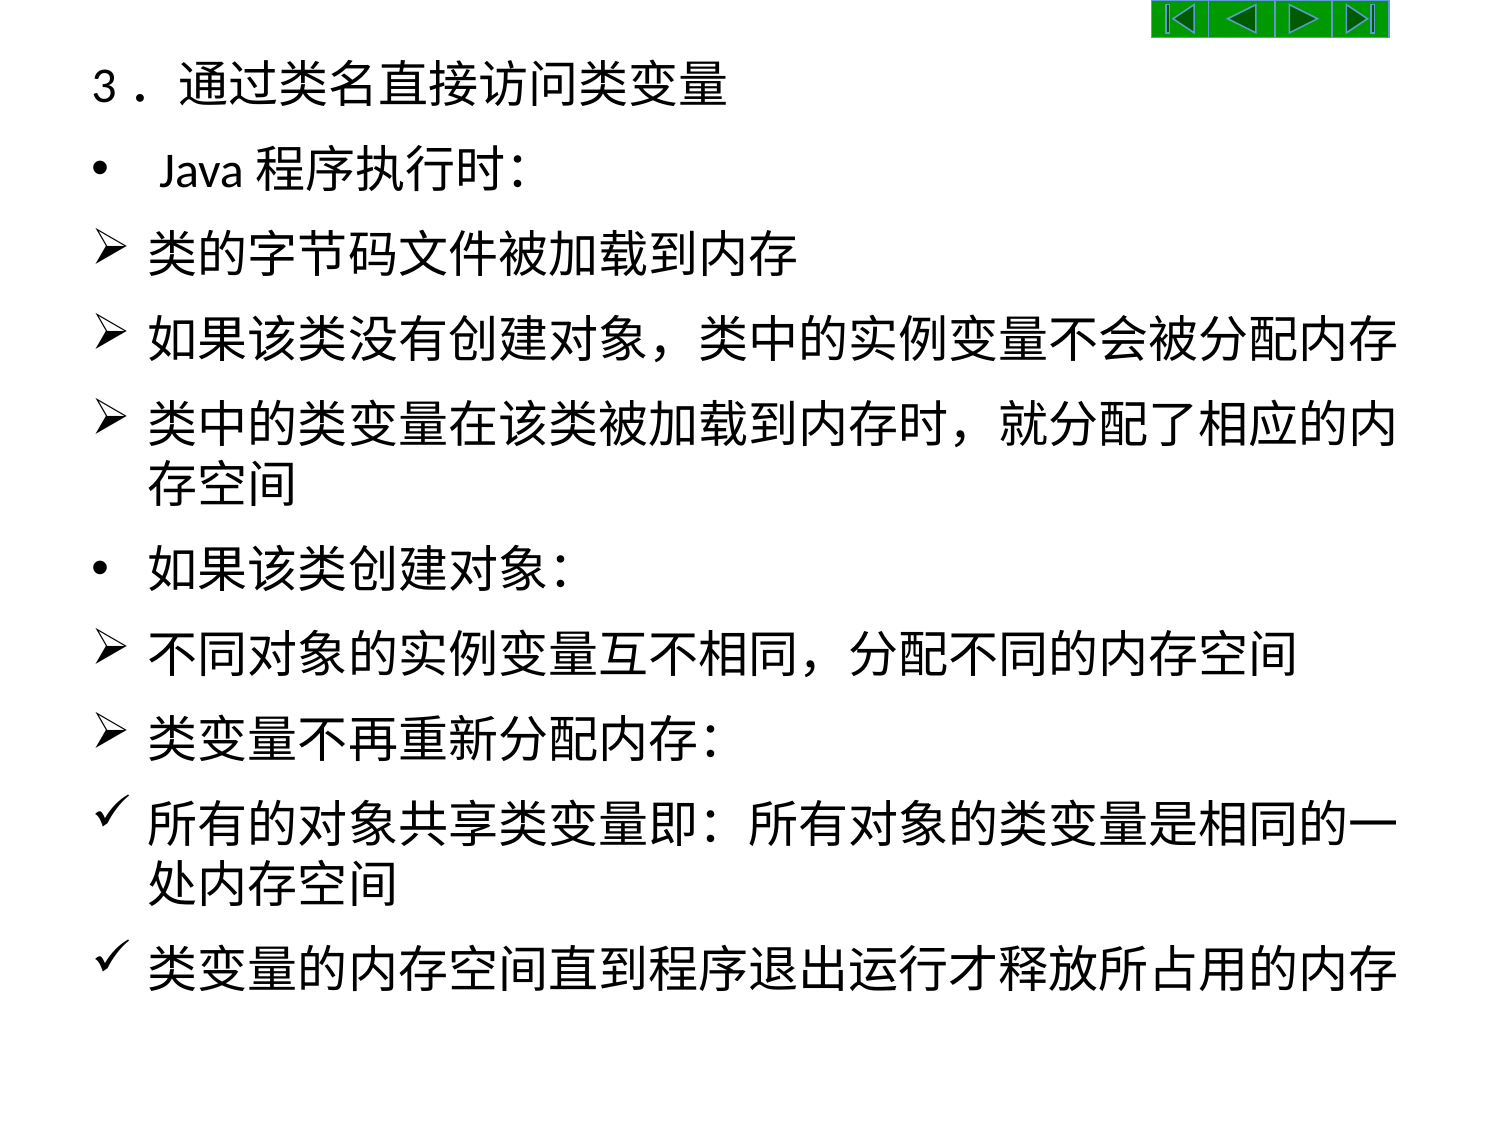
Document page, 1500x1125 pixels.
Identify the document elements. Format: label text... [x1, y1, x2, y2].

text_box 3．通过类名直接访问类变量 Java程序执行时： 类的字节码文件被加载到内存 如果该类没有创建对象，类中的实例变量不会被分配内存 类中的类变量在该类被加载到内存时，就分配了相应的内存空间 如果该类创建对象： 不同对象的实例变量互不相同，分配不同的内存空间 类变量不再重新分配内存： 所有的对象共享类变量即：所有对象的类变量是相同的一处内存空间 类变量的内存空间直到程序退出运行才释放所占用的内存 [76, 44, 1457, 1005]
